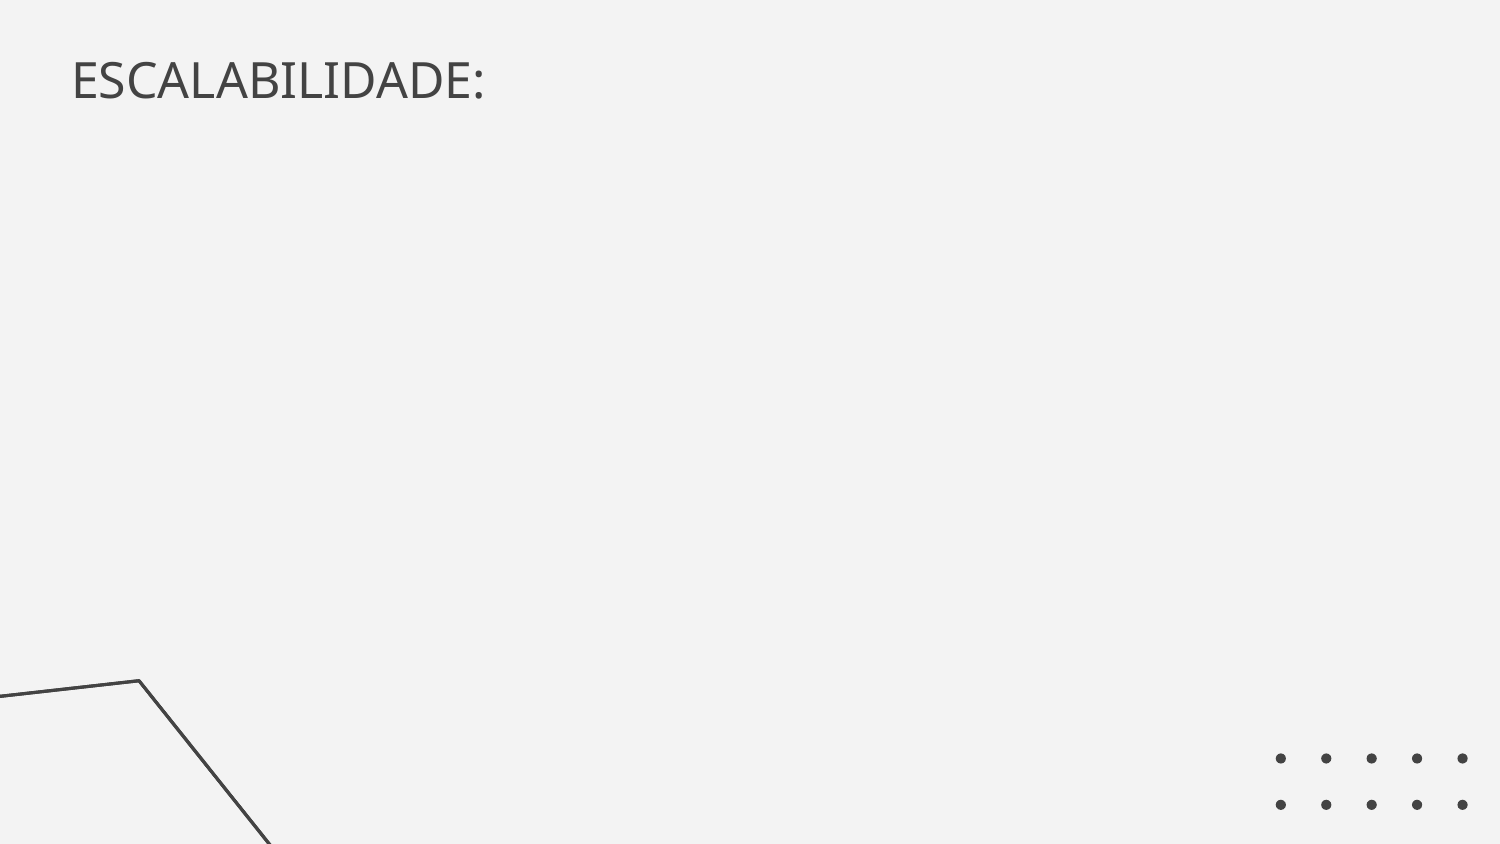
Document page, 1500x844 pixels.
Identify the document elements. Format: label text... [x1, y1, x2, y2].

text_box [0, 680, 270, 844]
text_box ESCALABILIDADE: [56, 33, 584, 171]
